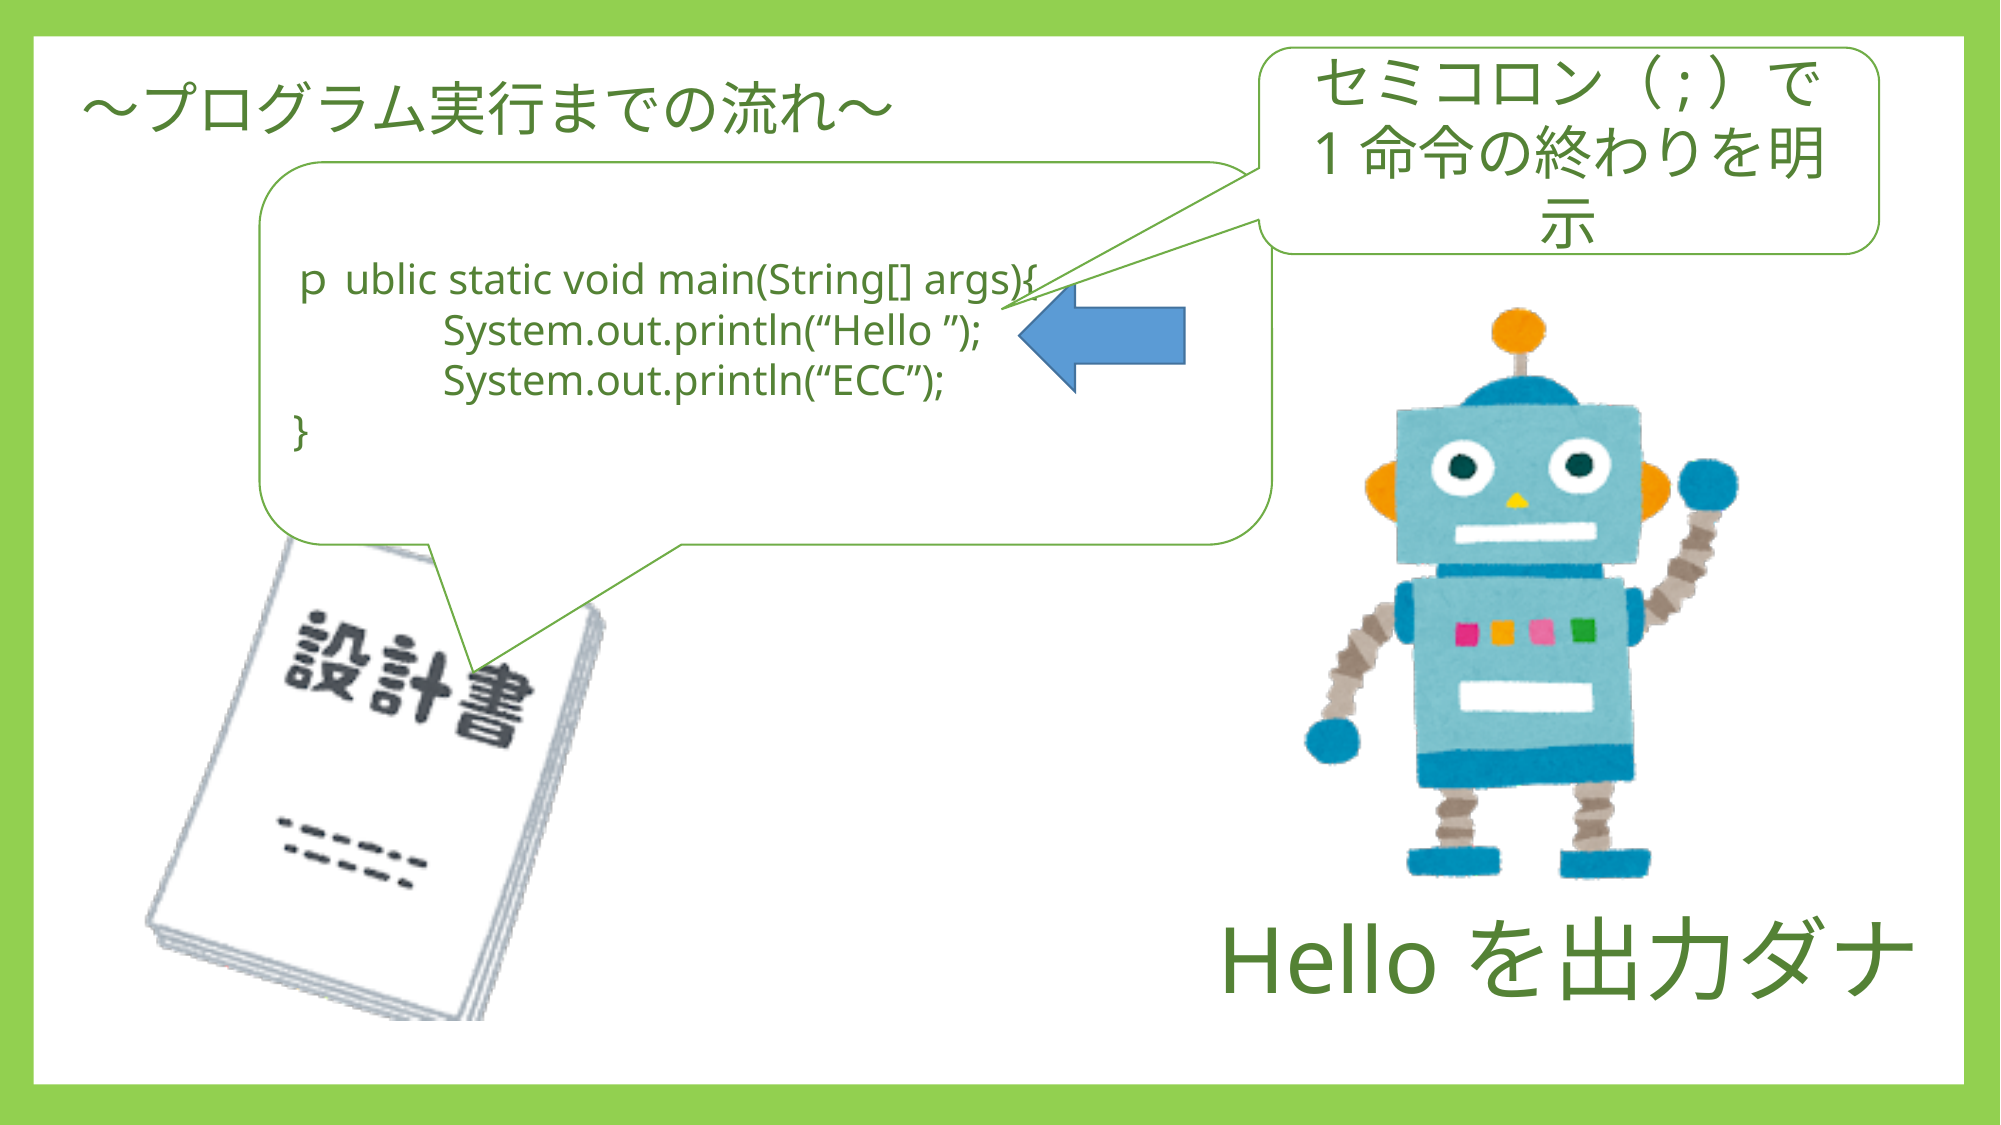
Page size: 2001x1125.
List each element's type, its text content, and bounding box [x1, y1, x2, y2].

text_box [1017, 285, 1186, 395]
text_box セミコロン（;）で 1命令の終わりを明示 [1000, 46, 1881, 311]
text_box ～プログラム実行までの流れ～ [66, 64, 910, 150]
text_box Helloを出力ダナ [1202, 894, 1936, 1020]
picture [1271, 294, 1771, 903]
picture [121, 511, 632, 1021]
text_box ｐublic static void main(String[] args){ System.out.println(“Hello ”); System.out.println(“ECC”); } [258, 161, 1273, 577]
